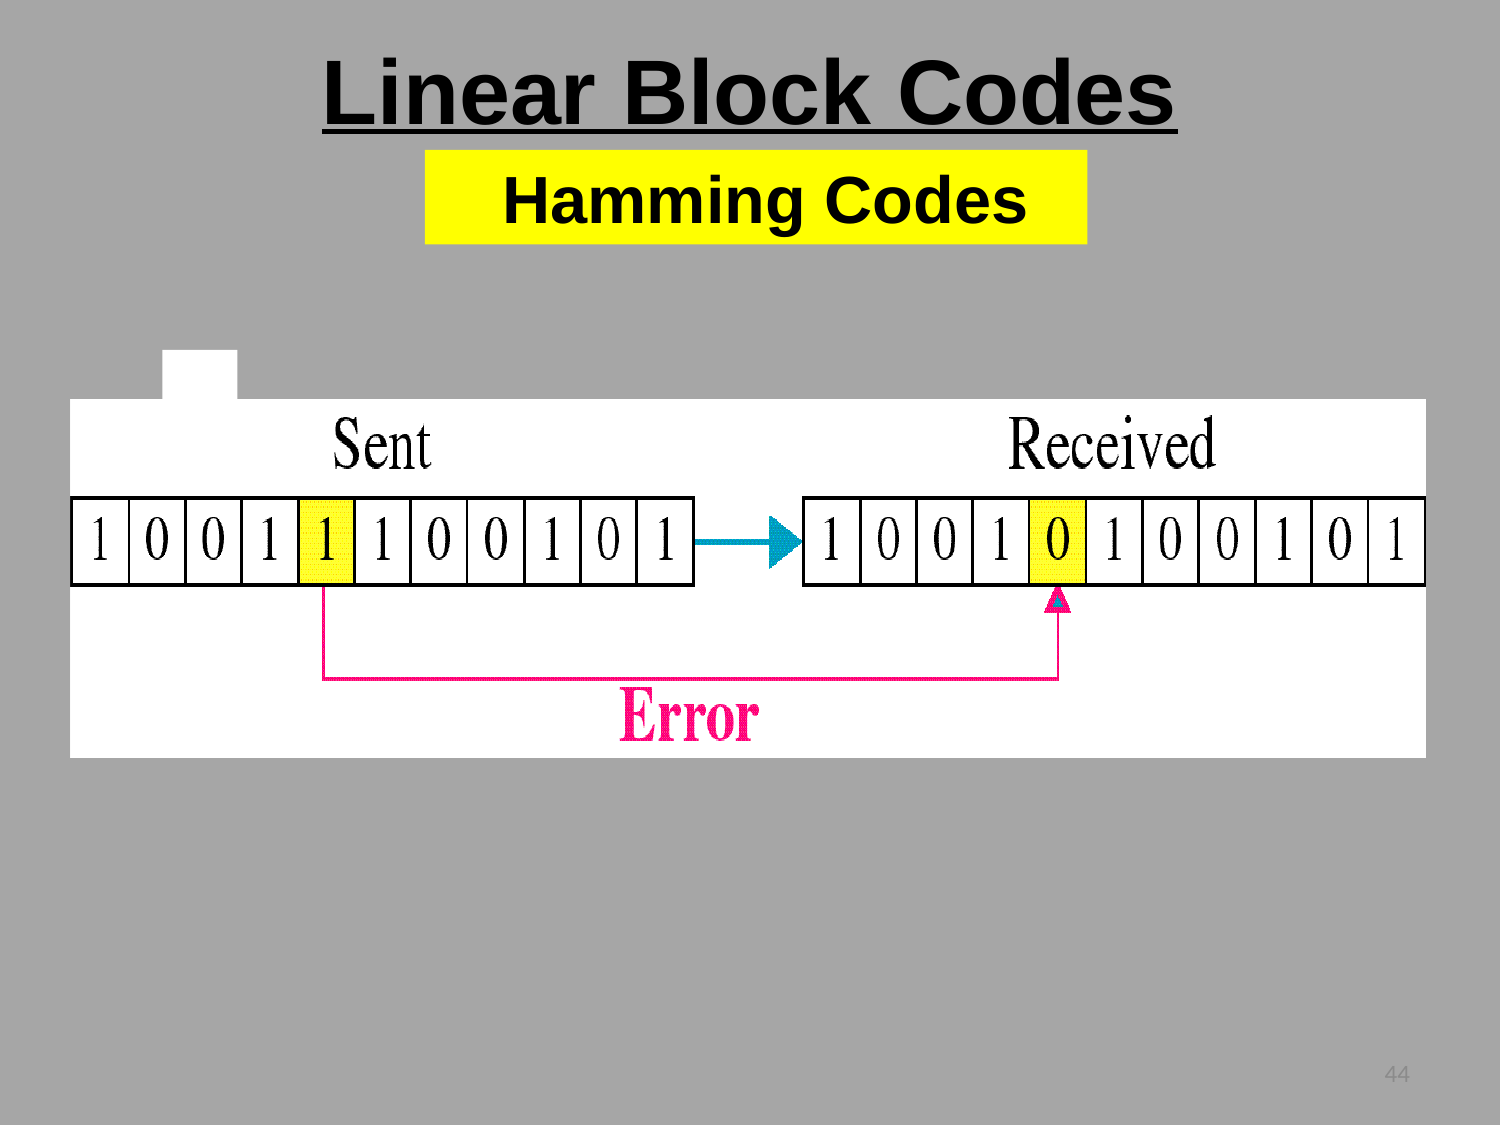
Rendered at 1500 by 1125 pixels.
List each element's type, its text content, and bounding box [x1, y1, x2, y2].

text_box Hamming Codes [424, 149, 1088, 245]
text_box Linear Block Codes [112, 24, 1388, 213]
slide_number 44 [1074, 1042, 1425, 1103]
picture [70, 399, 1427, 758]
text_box [162, 349, 238, 398]
